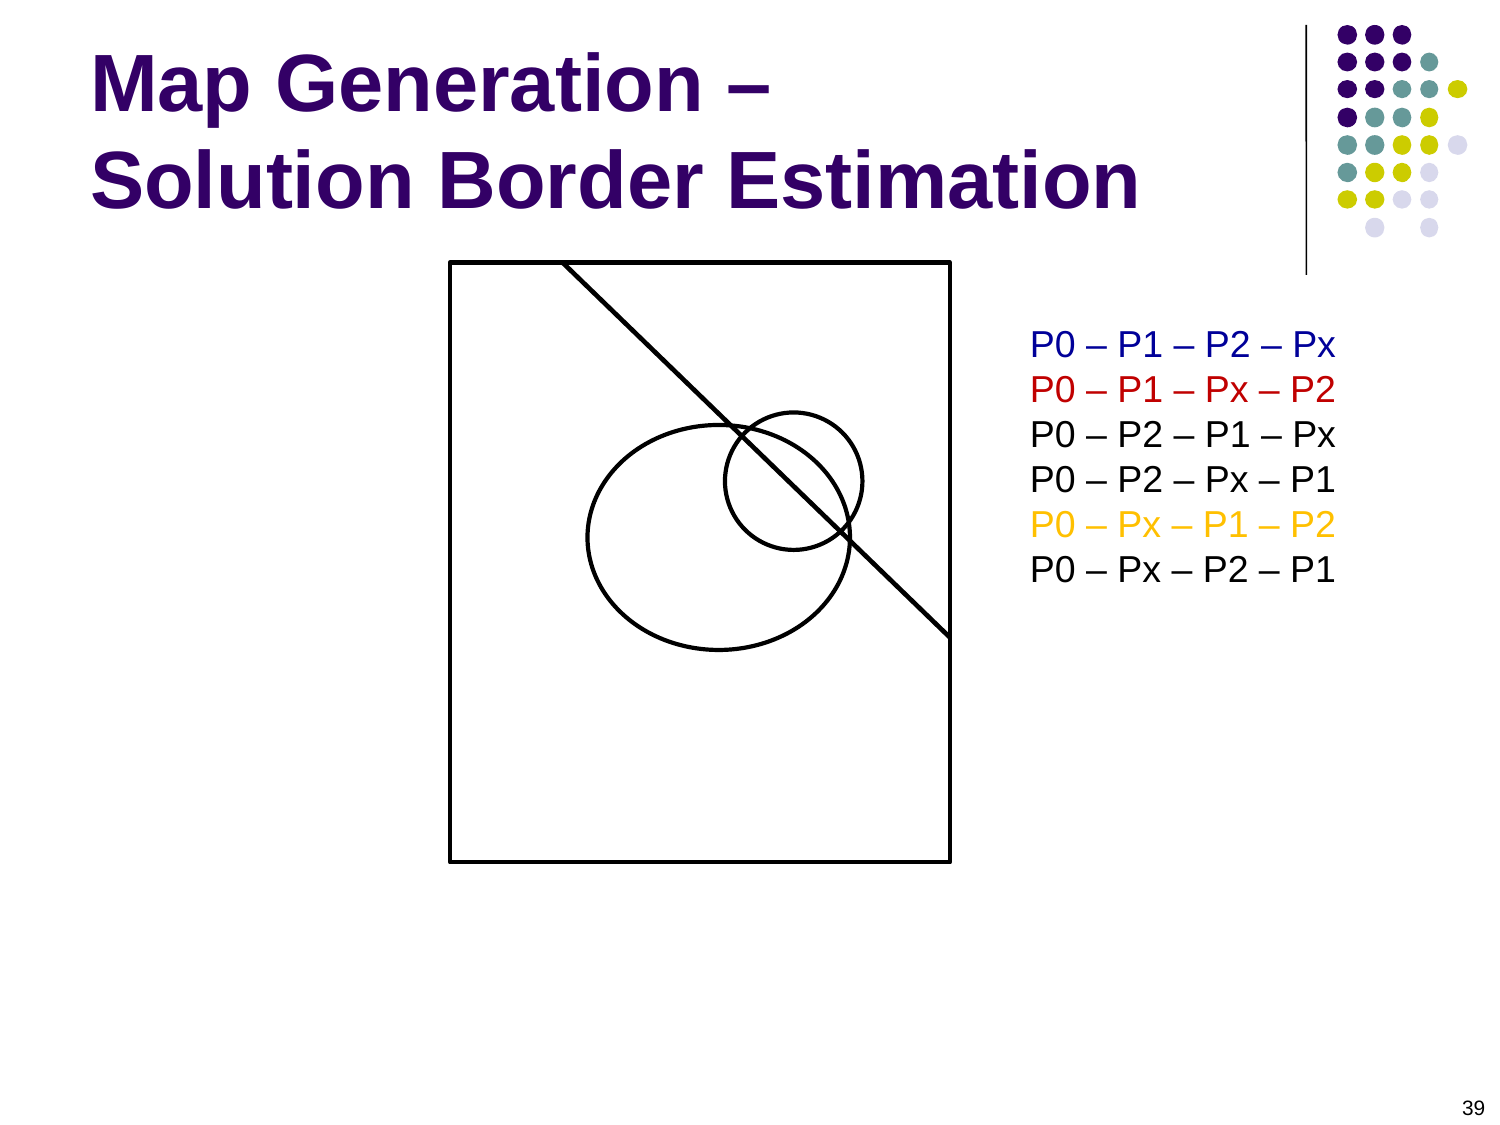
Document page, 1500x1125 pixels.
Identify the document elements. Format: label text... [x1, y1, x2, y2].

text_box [449, 262, 951, 863]
slide_number 39 [1149, 1087, 1500, 1125]
title Map Generation – Solution Border Estimation [75, 20, 1313, 233]
text_box P0 – P1 – P2 – Px P0 – P1 – Px – P2 P0 – P2 – P1 – Px P0 – P2 – Px – P1 P0 – Px – P1 – P2 P0 – Px – P2 – P1 [1015, 312, 1352, 598]
